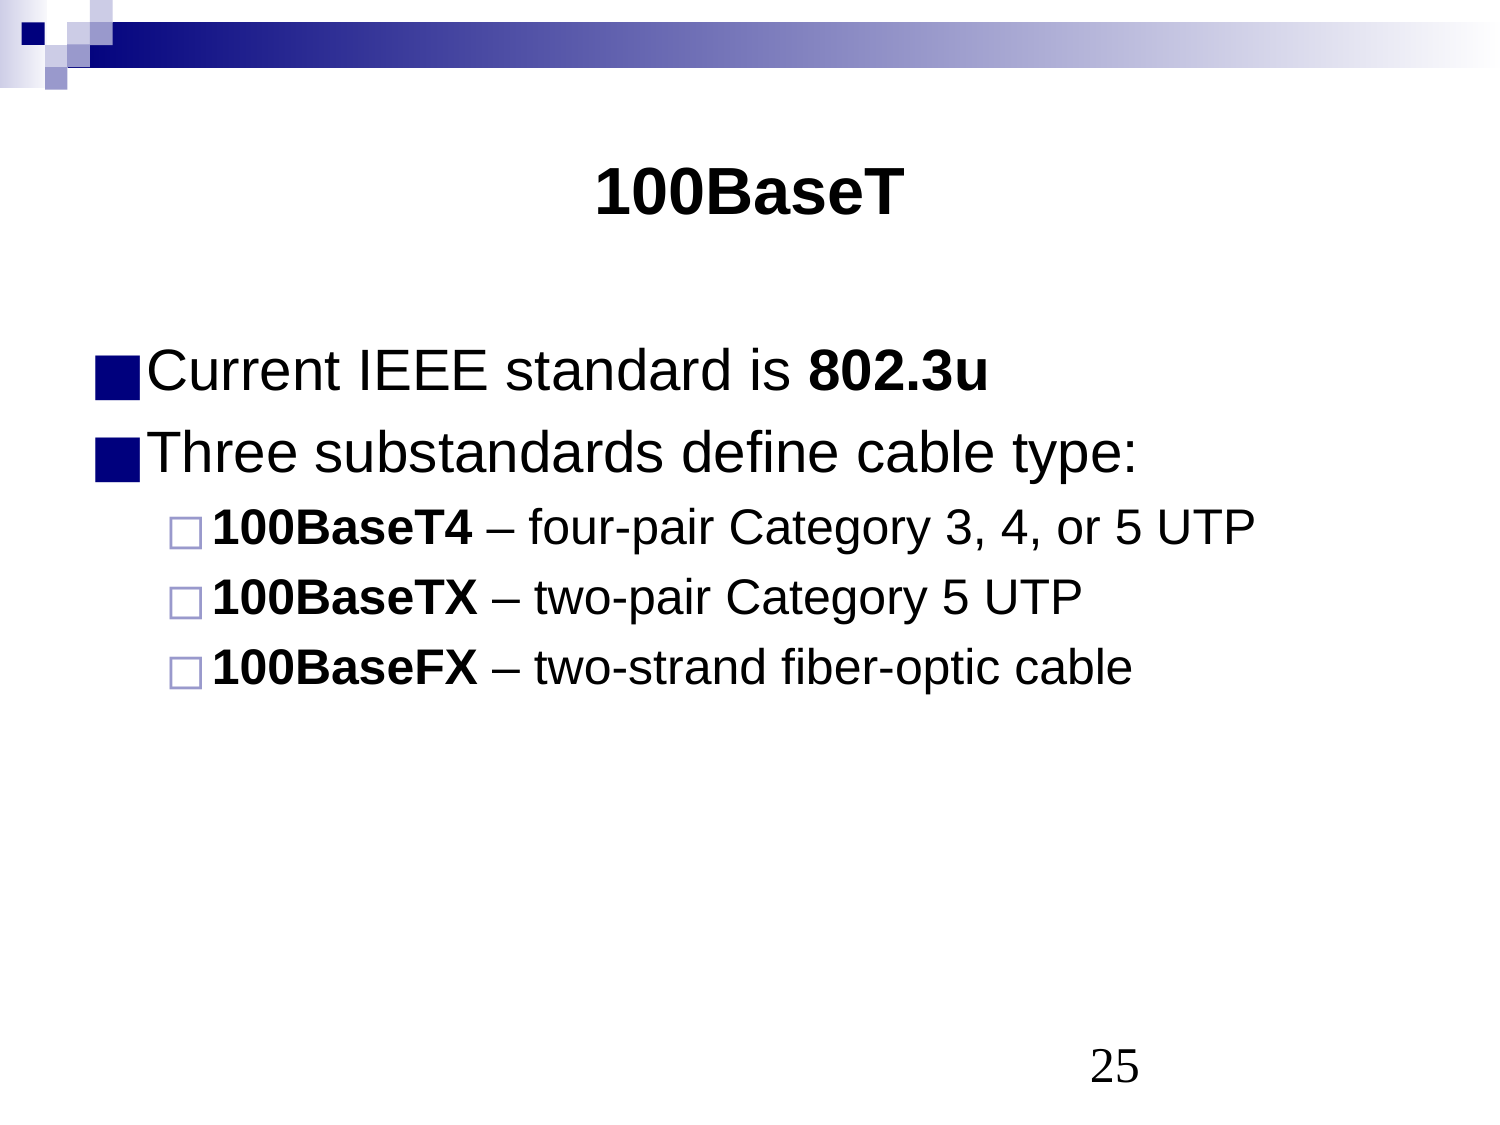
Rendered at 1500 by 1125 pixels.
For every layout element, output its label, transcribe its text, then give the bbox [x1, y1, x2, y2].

list Current IEEE standard is 802.3u Three substandards define cable type: 100BaseT4 – four-pair Category 3, 4, or 5 UTP 100BaseTX – two-pair Category 5 UTP 100BaseFX – two-strand fiber-optic cable [75, 324, 1425, 963]
title 100BaseT [75, 75, 1425, 300]
slide_number ‹#› [1074, 1025, 1425, 1100]
